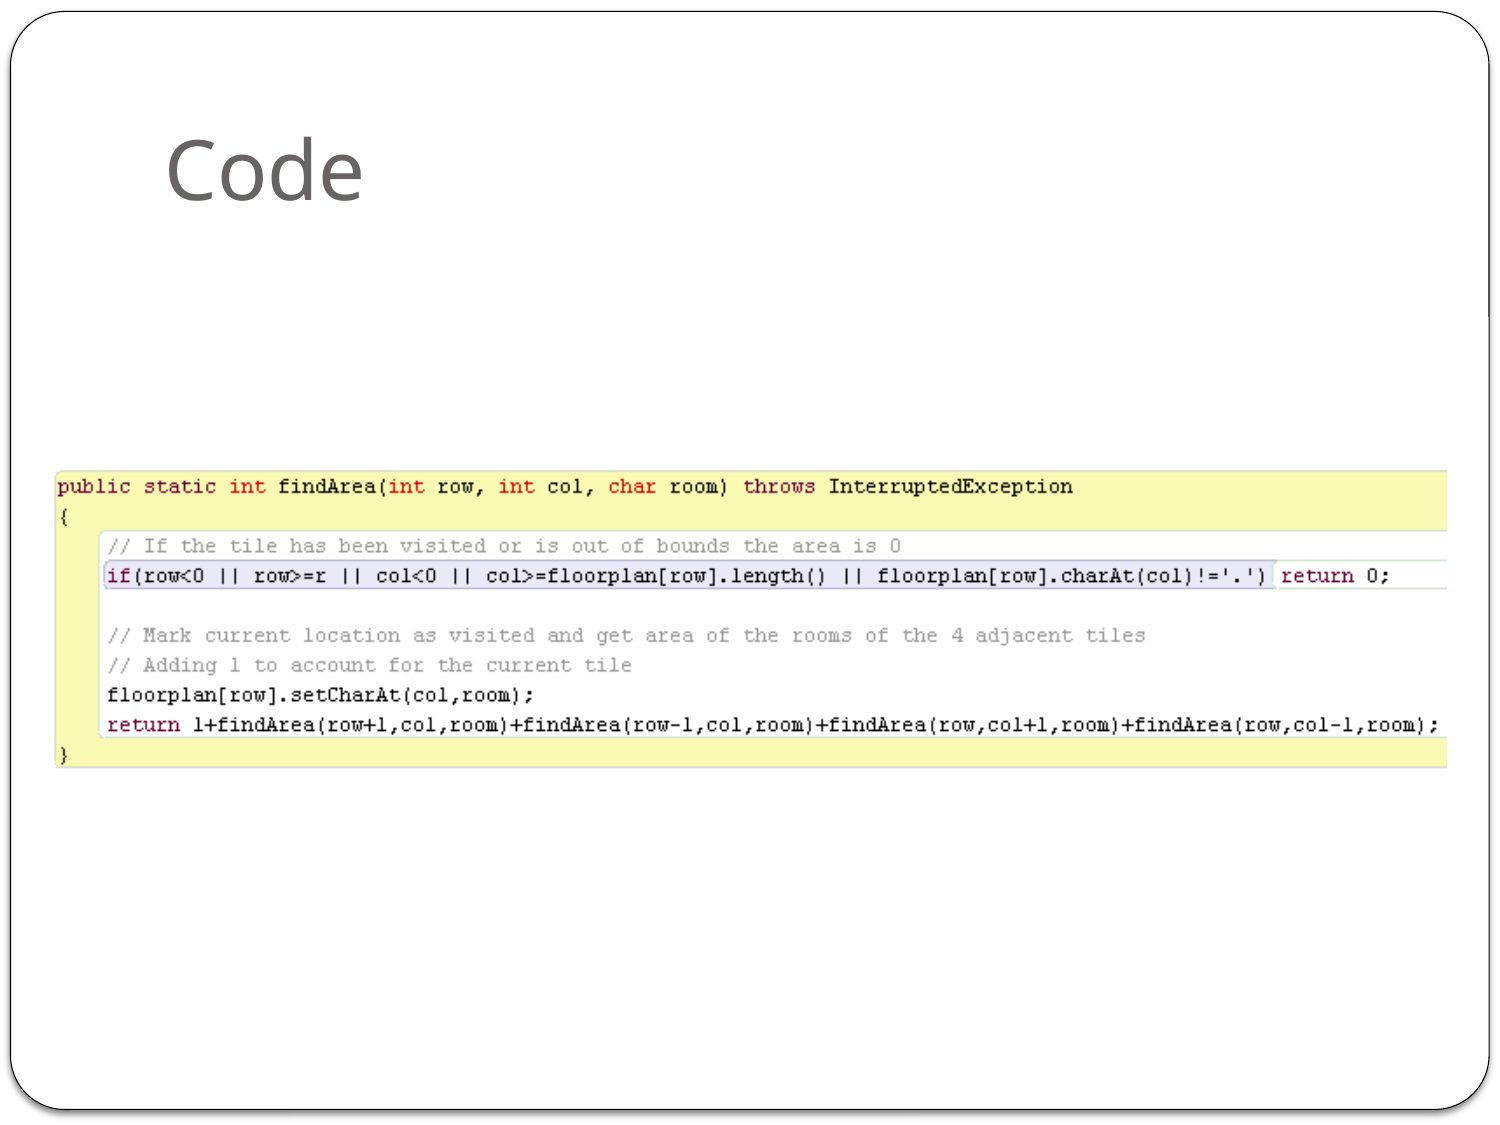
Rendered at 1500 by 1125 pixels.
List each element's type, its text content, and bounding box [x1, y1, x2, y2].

title Code [150, 45, 1425, 233]
picture [52, 467, 1448, 773]
